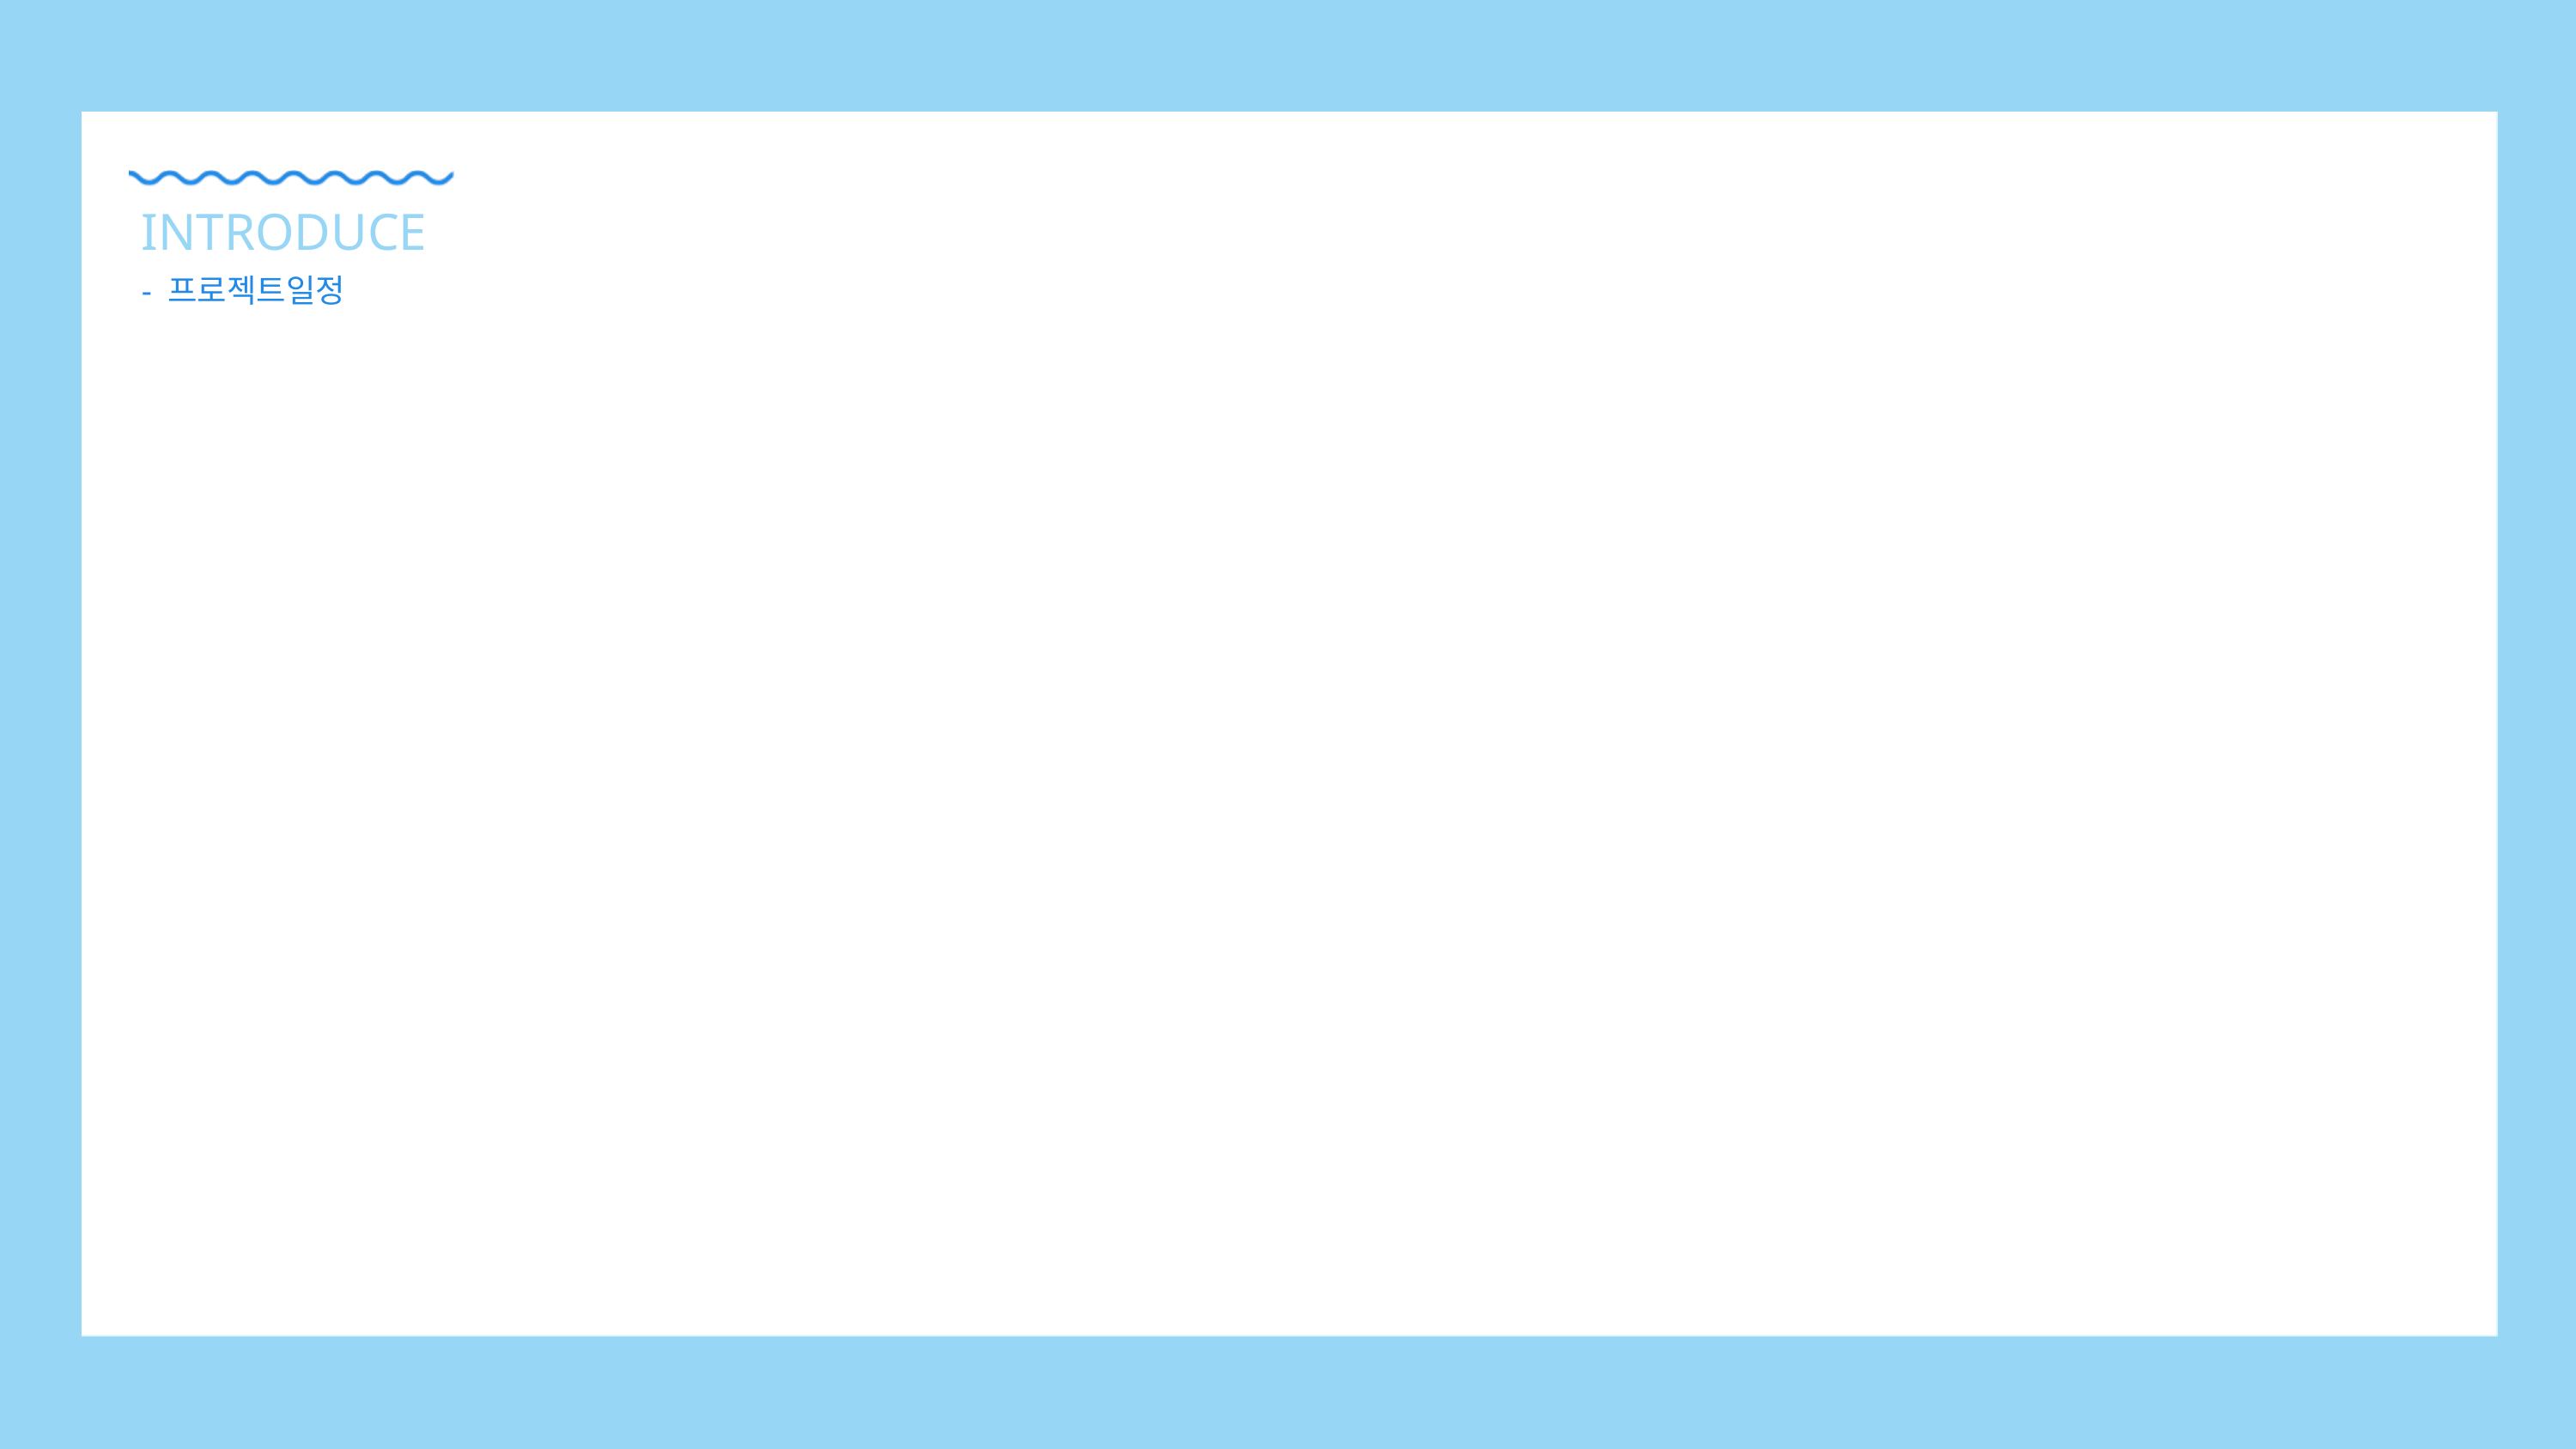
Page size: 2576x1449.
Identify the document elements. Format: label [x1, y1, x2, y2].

text_box [128, 170, 454, 188]
text_box [82, 112, 2499, 1337]
